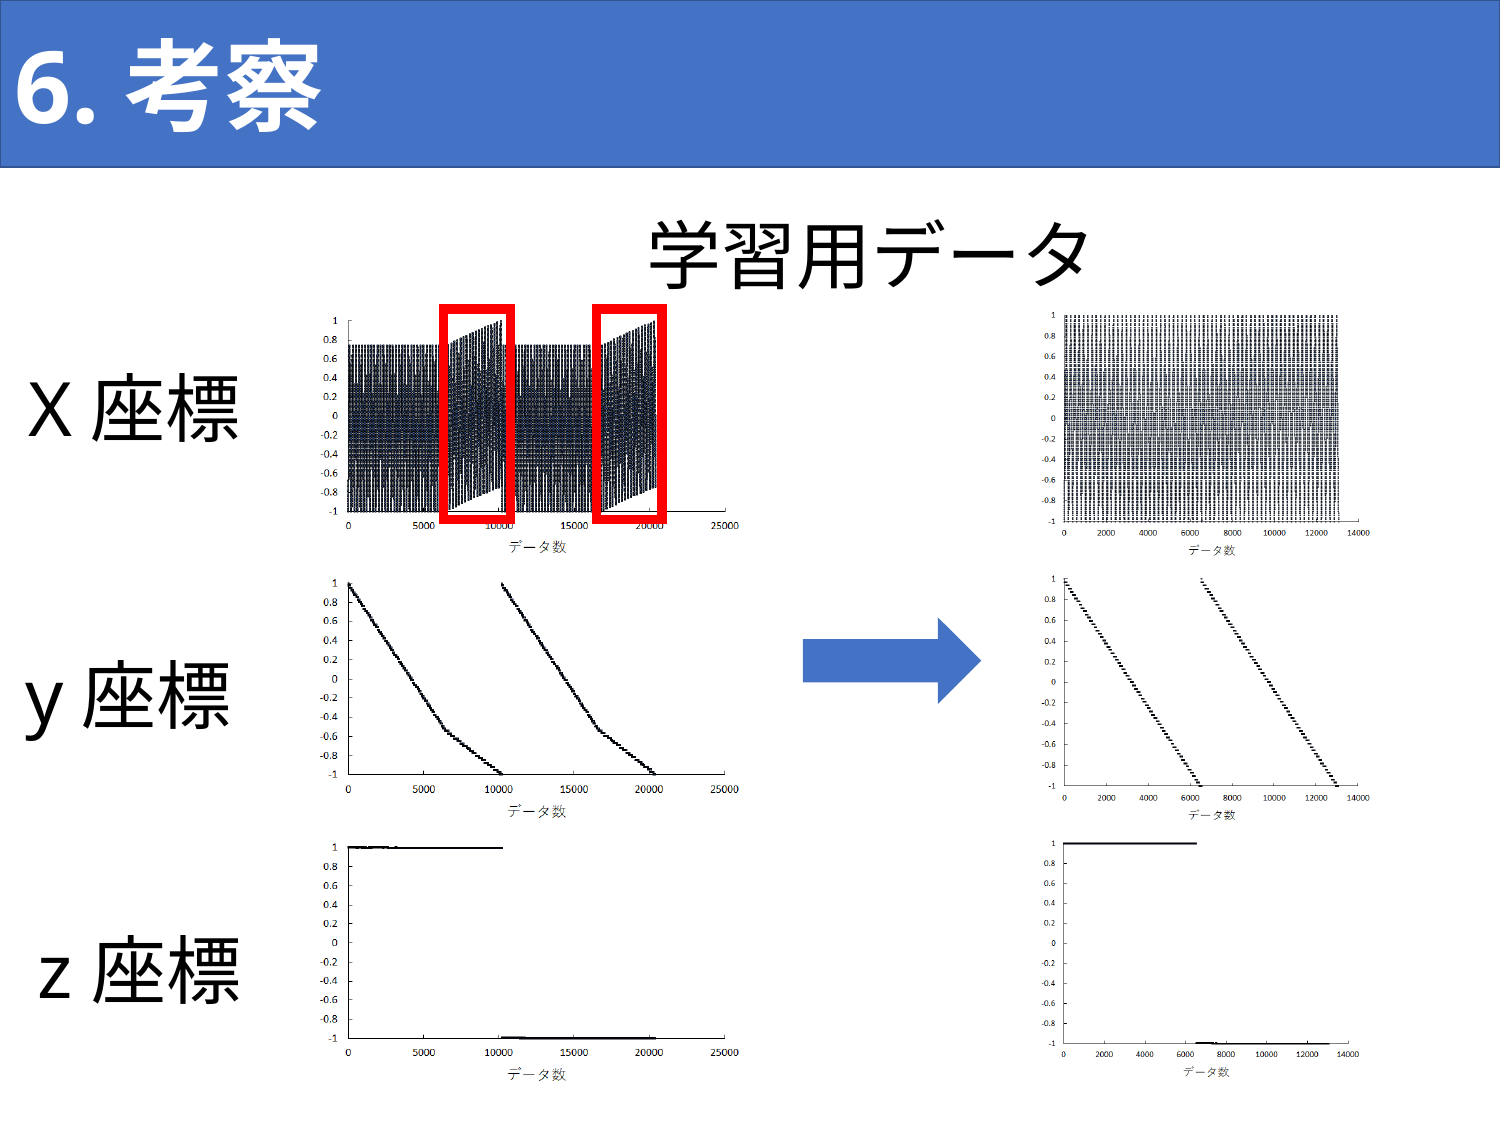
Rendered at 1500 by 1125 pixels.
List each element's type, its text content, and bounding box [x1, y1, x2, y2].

text_box 学習用データ [631, 200, 1112, 306]
text_box 6.考察 [0, 0, 1500, 168]
text_box z座標 [23, 916, 256, 1022]
picture [1035, 306, 1378, 1091]
text_box [801, 614, 983, 707]
text_box y座標 [10, 641, 247, 747]
text_box X座標 [13, 353, 256, 459]
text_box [312, 309, 749, 1099]
